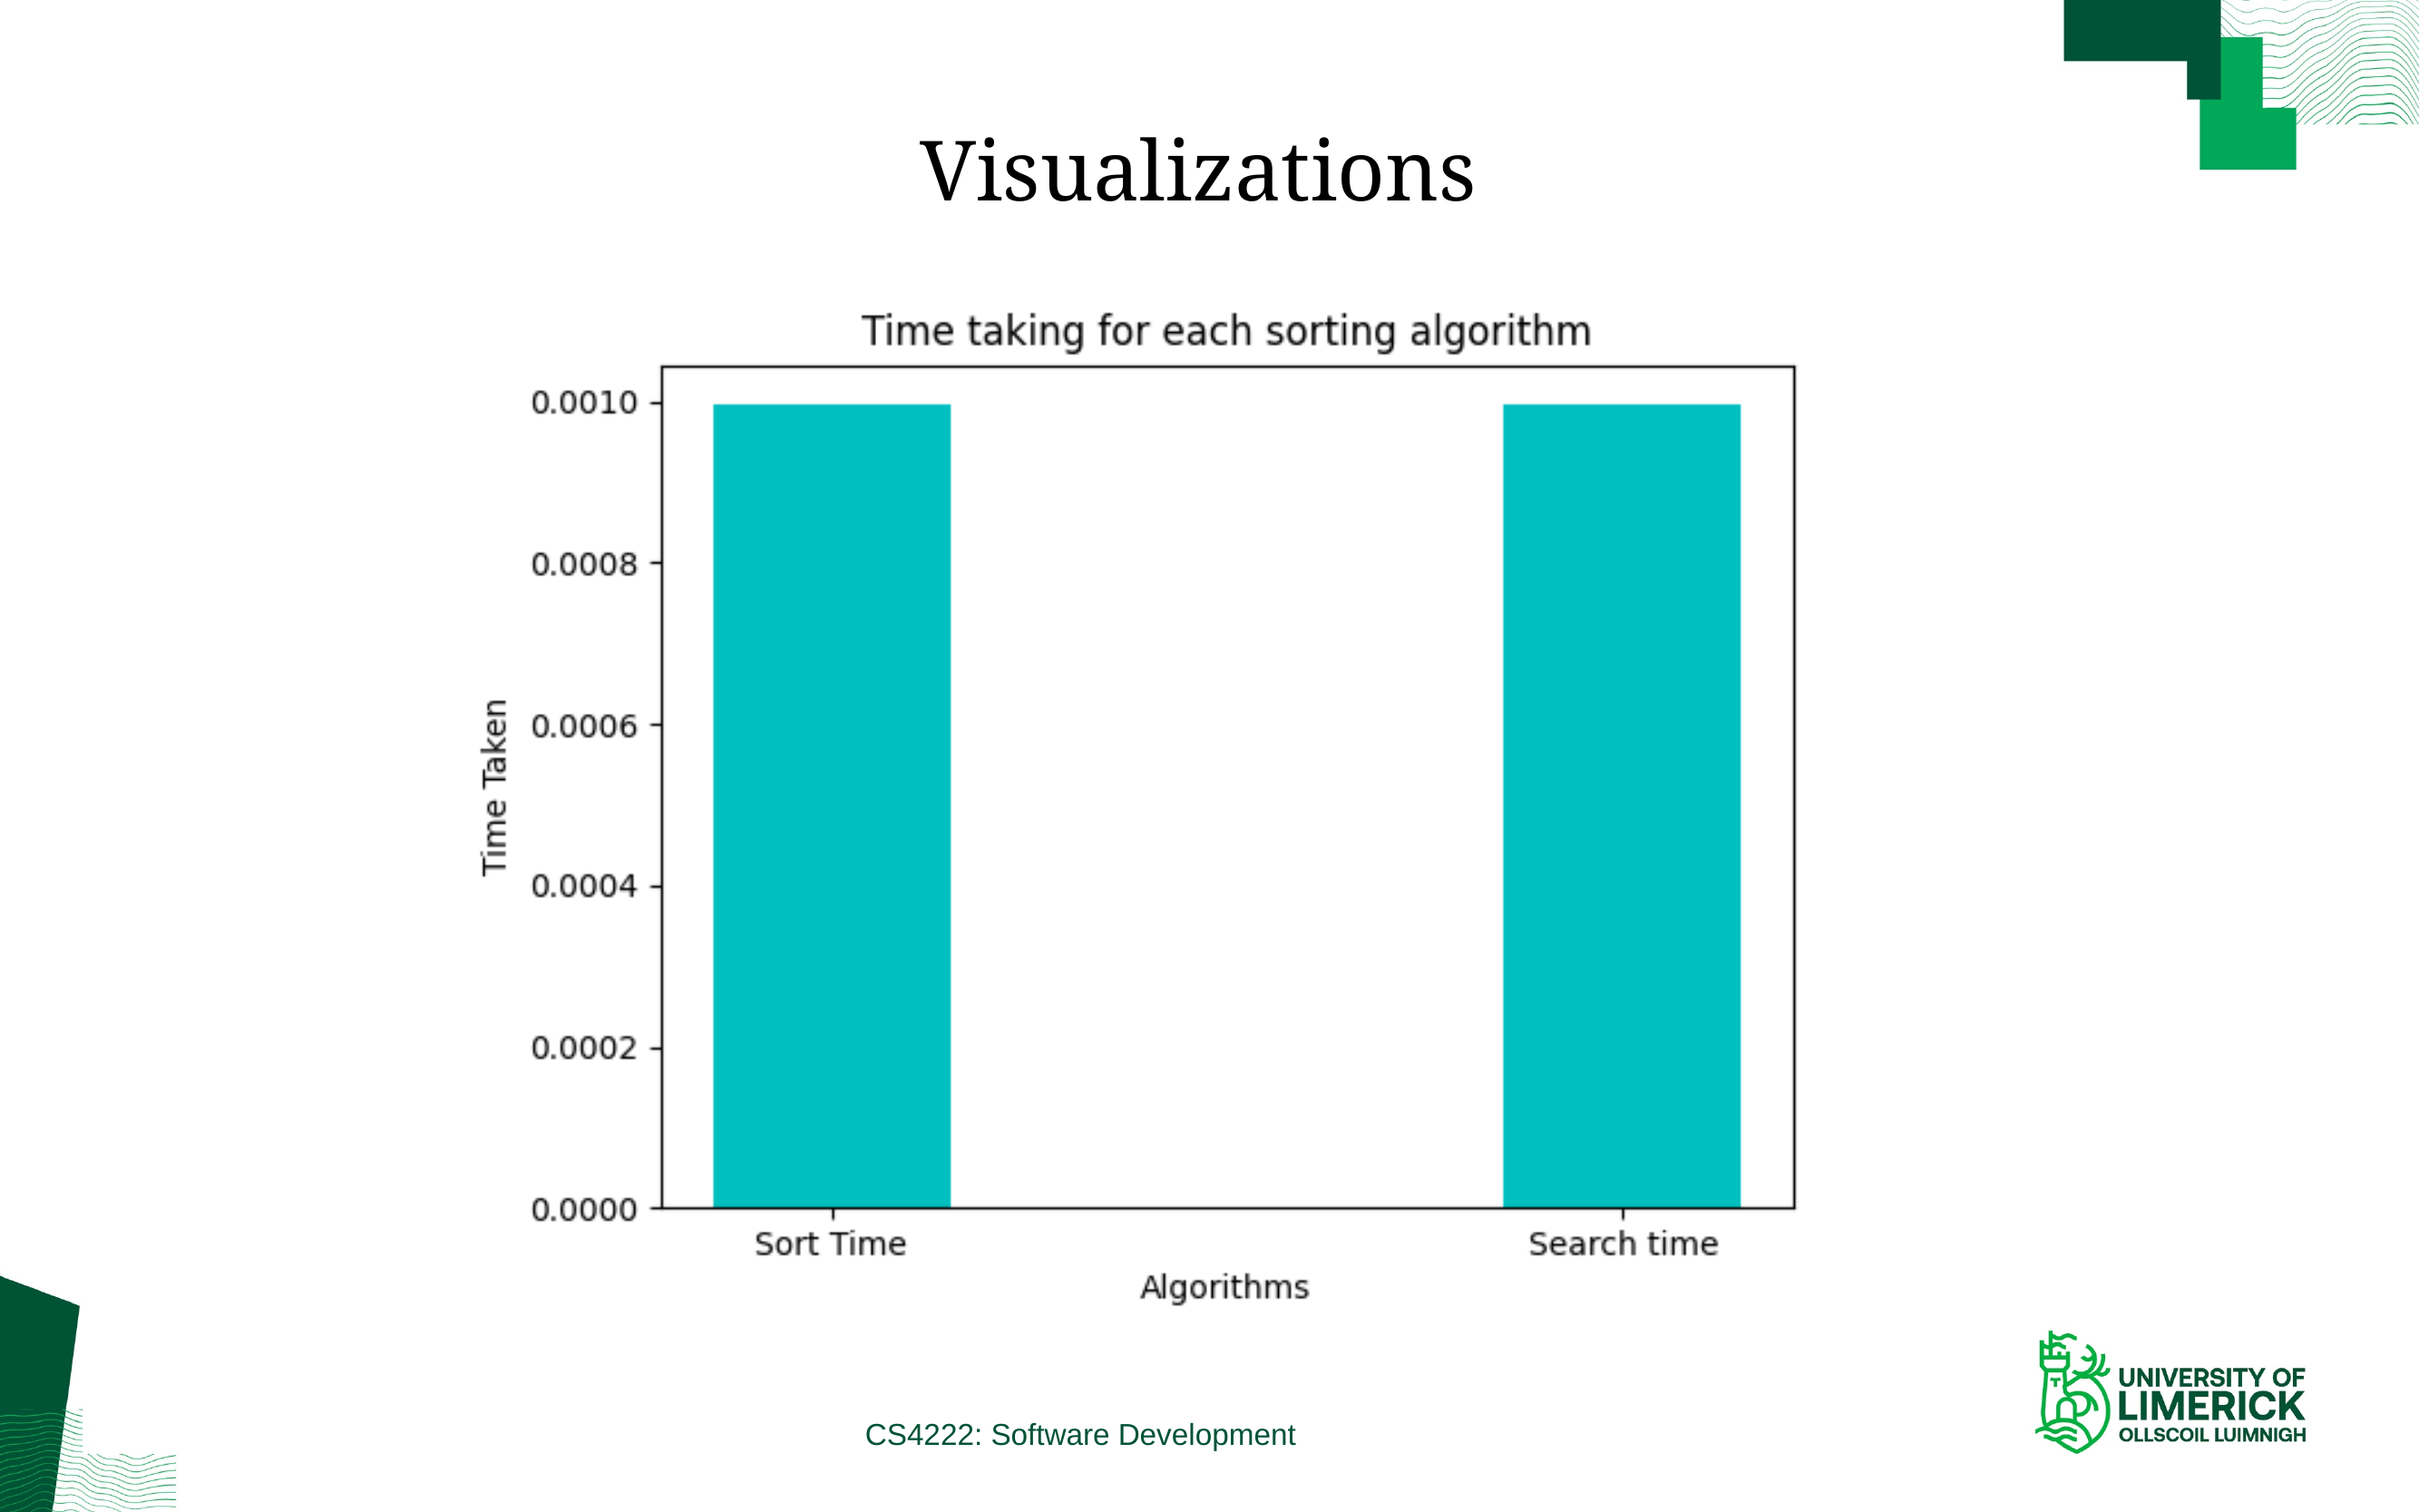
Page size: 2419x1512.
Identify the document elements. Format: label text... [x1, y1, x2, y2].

picture [0, 0, 2419, 1512]
title Visualizations [166, 122, 2253, 278]
footer CS4222: Software Development [672, 1392, 1489, 1474]
